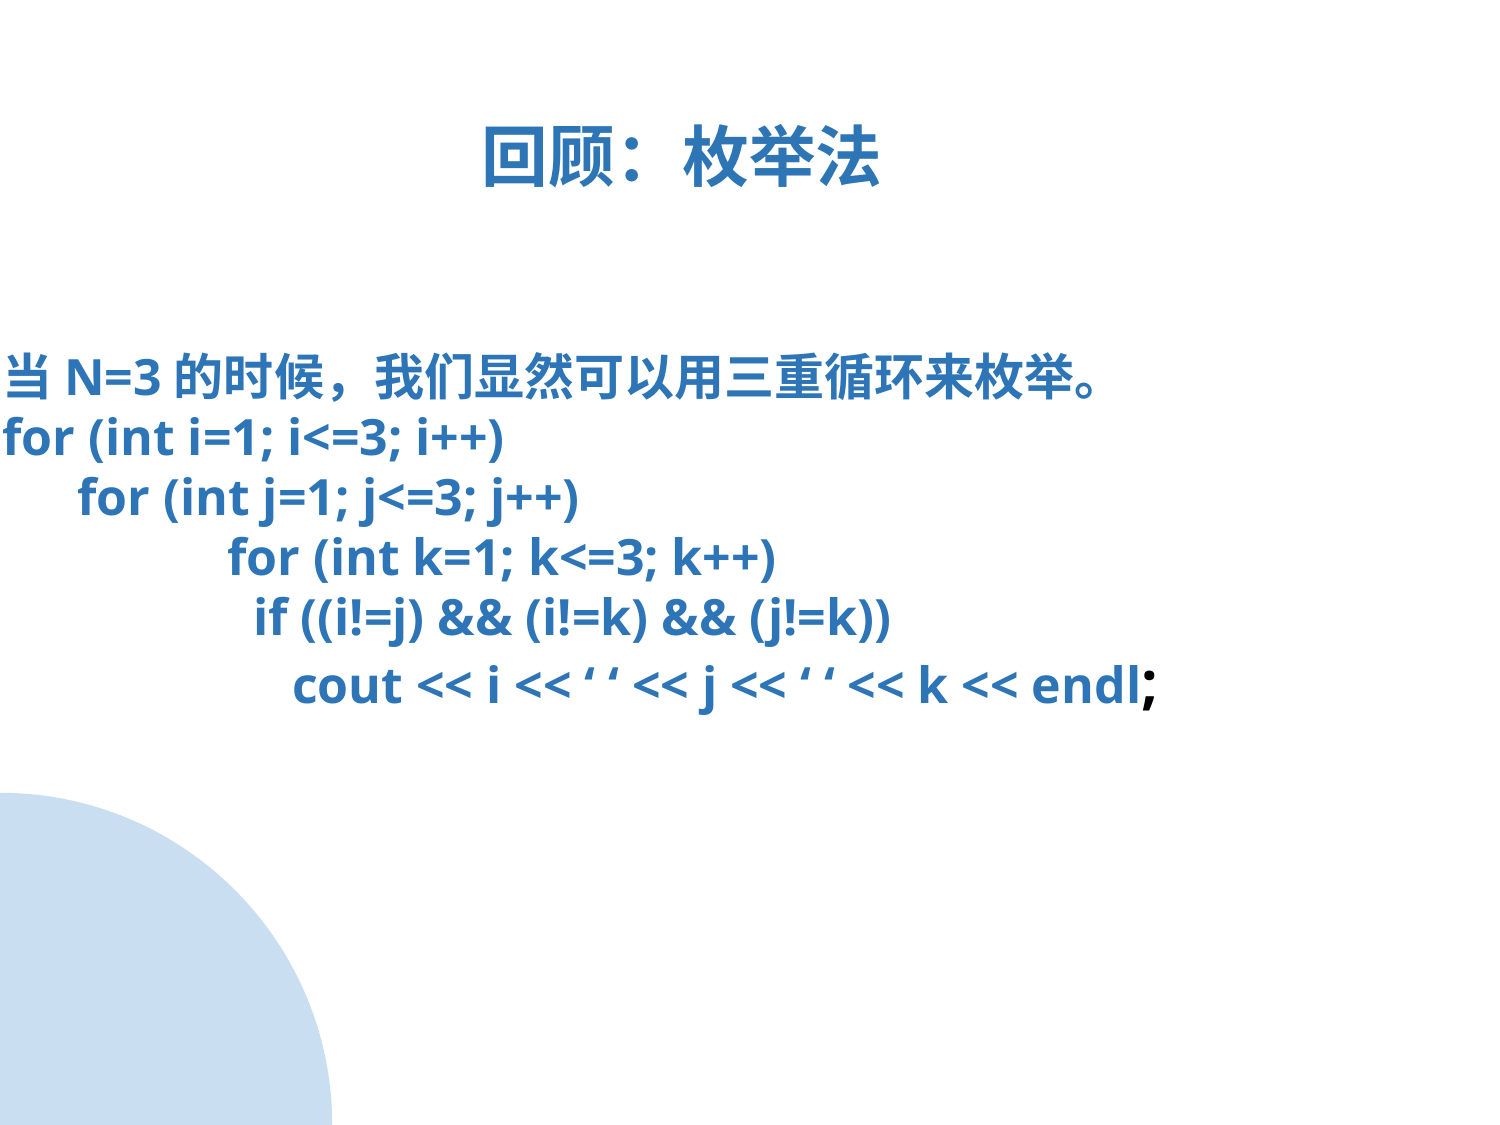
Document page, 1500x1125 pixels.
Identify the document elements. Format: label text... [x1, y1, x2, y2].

text_box 当N=3的时候，我们显然可以用三重循环来枚举。 for (int i=1; i<=3; i++) for (int j=1; j<=3; j++) for (int k=1; k<=3; k++) if ((i!=j) && (i!=k) && (j!=k)) cout << i << ‘ ‘ << j << ‘ ‘ << k << endl; [0, 337, 1450, 723]
title 回顾：枚举法 [479, 58, 958, 249]
text_box [0, 792, 333, 1125]
